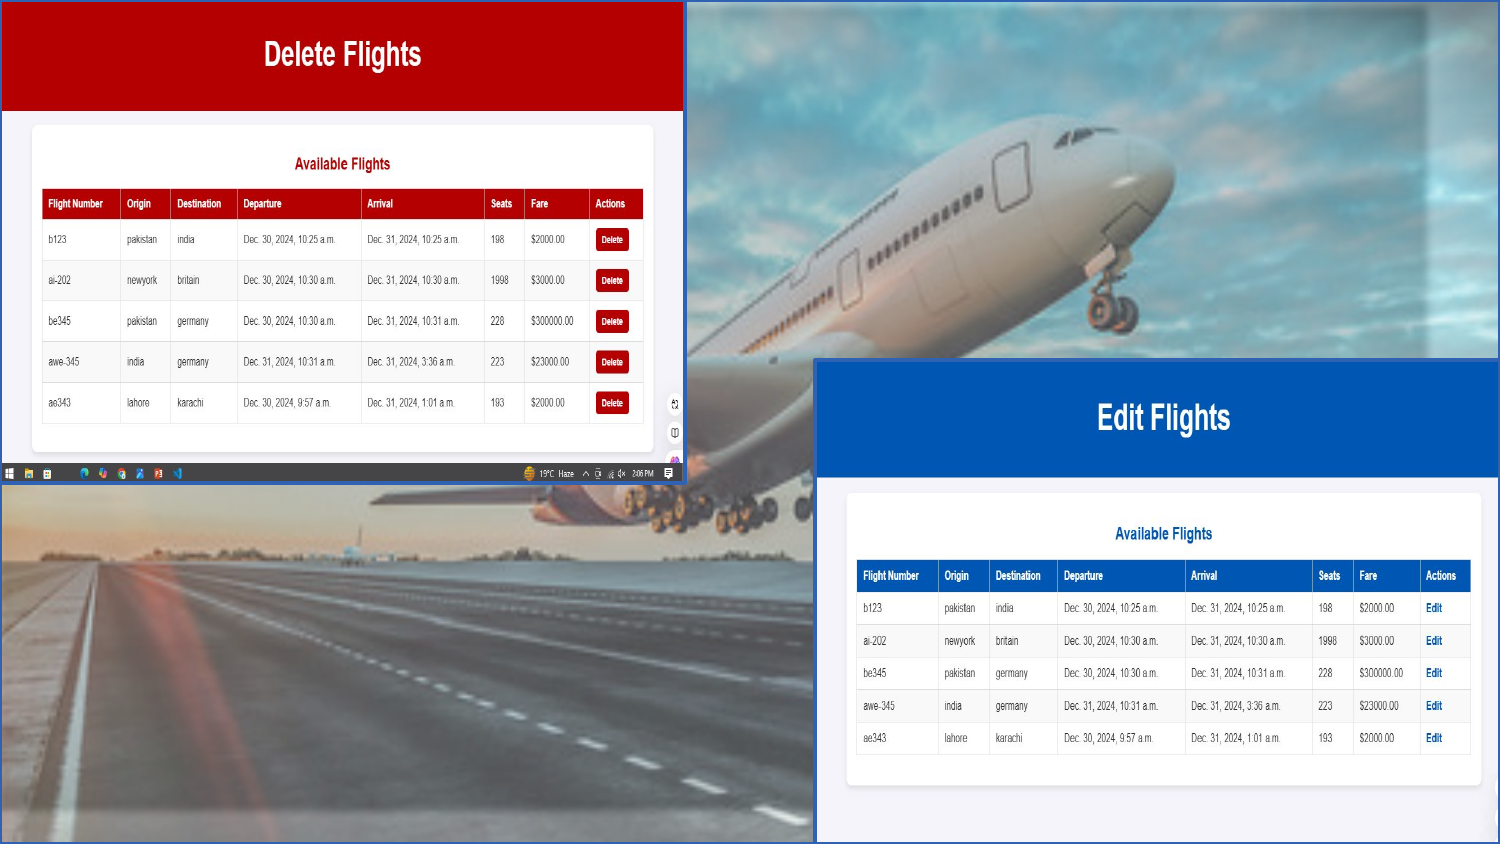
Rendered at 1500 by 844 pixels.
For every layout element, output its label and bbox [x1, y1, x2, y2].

text_box [0, 0, 687, 485]
text_box [813, 358, 1500, 844]
text_box [0, 0, 1500, 844]
